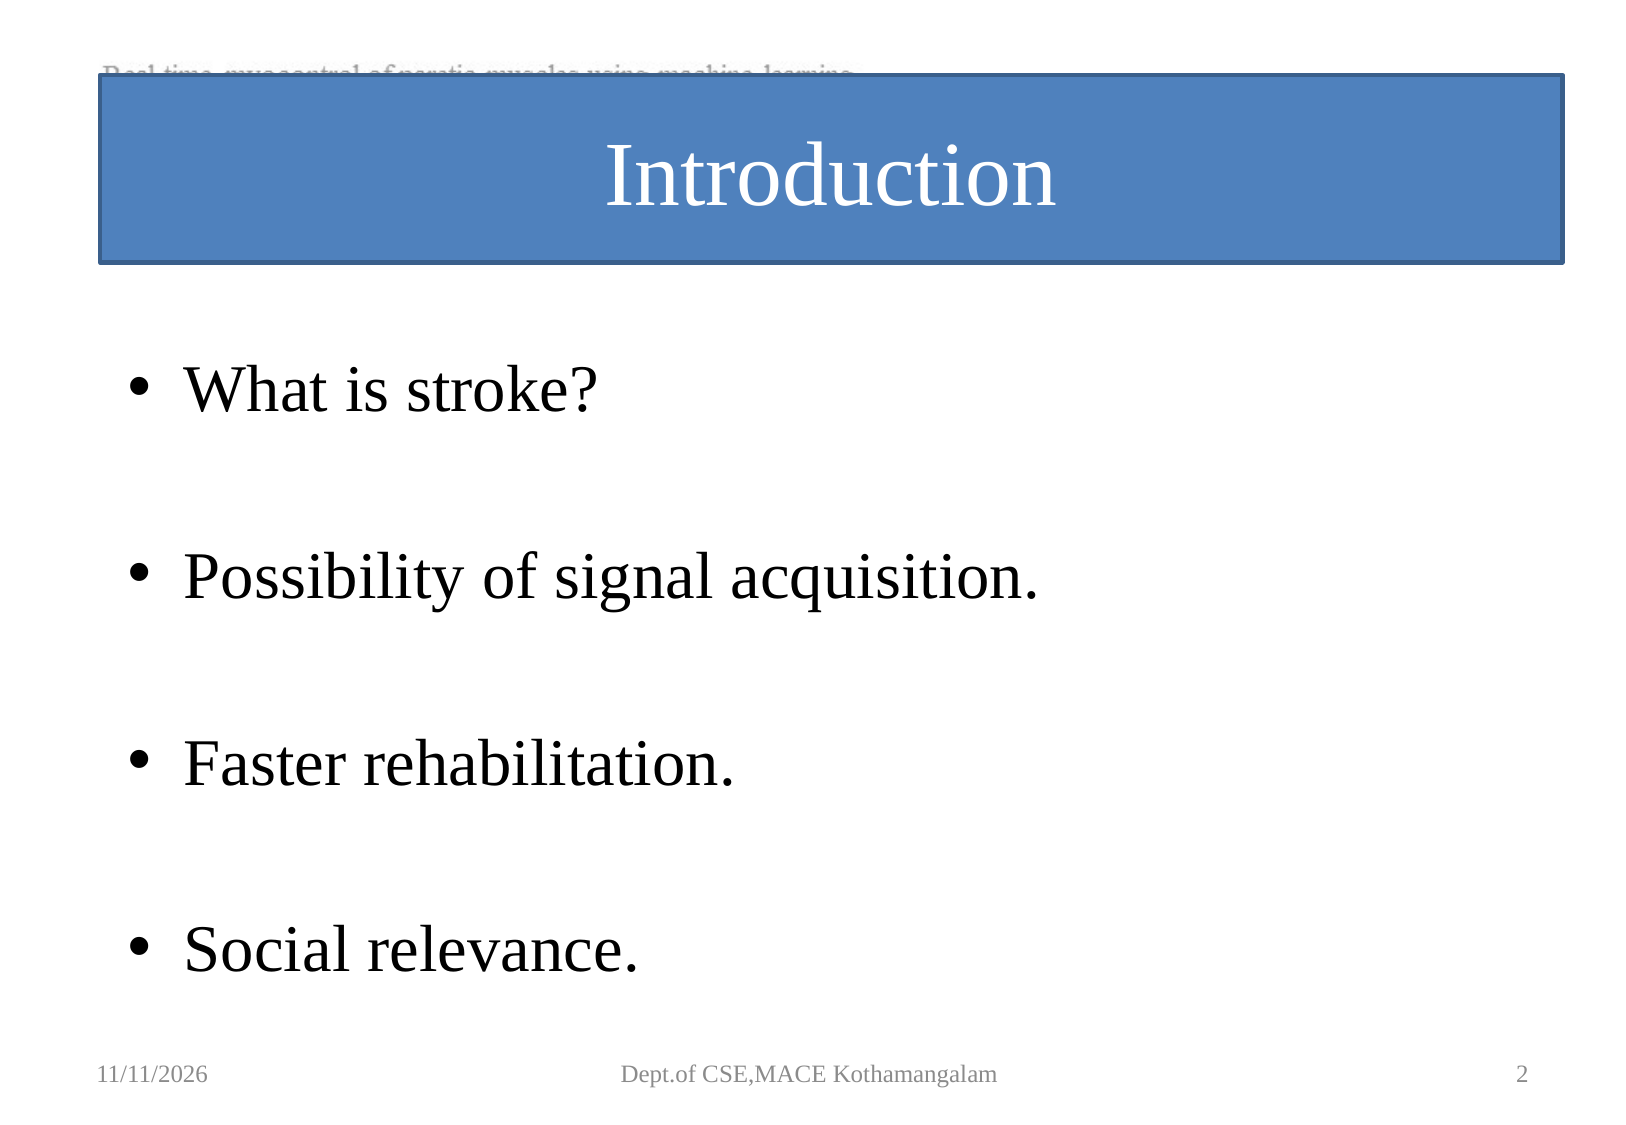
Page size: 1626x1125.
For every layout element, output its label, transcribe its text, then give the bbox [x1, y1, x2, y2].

slide_number 2 [1164, 1042, 1544, 1103]
title Introduction [98, 73, 1565, 265]
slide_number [81, 1042, 461, 1103]
footer Dept.of CSE,MACE Kothamangalam [555, 1042, 1070, 1103]
list What is stroke? Possibility of signal acquisition. Faster rehabilitation. Social relevance. [112, 337, 1575, 1043]
